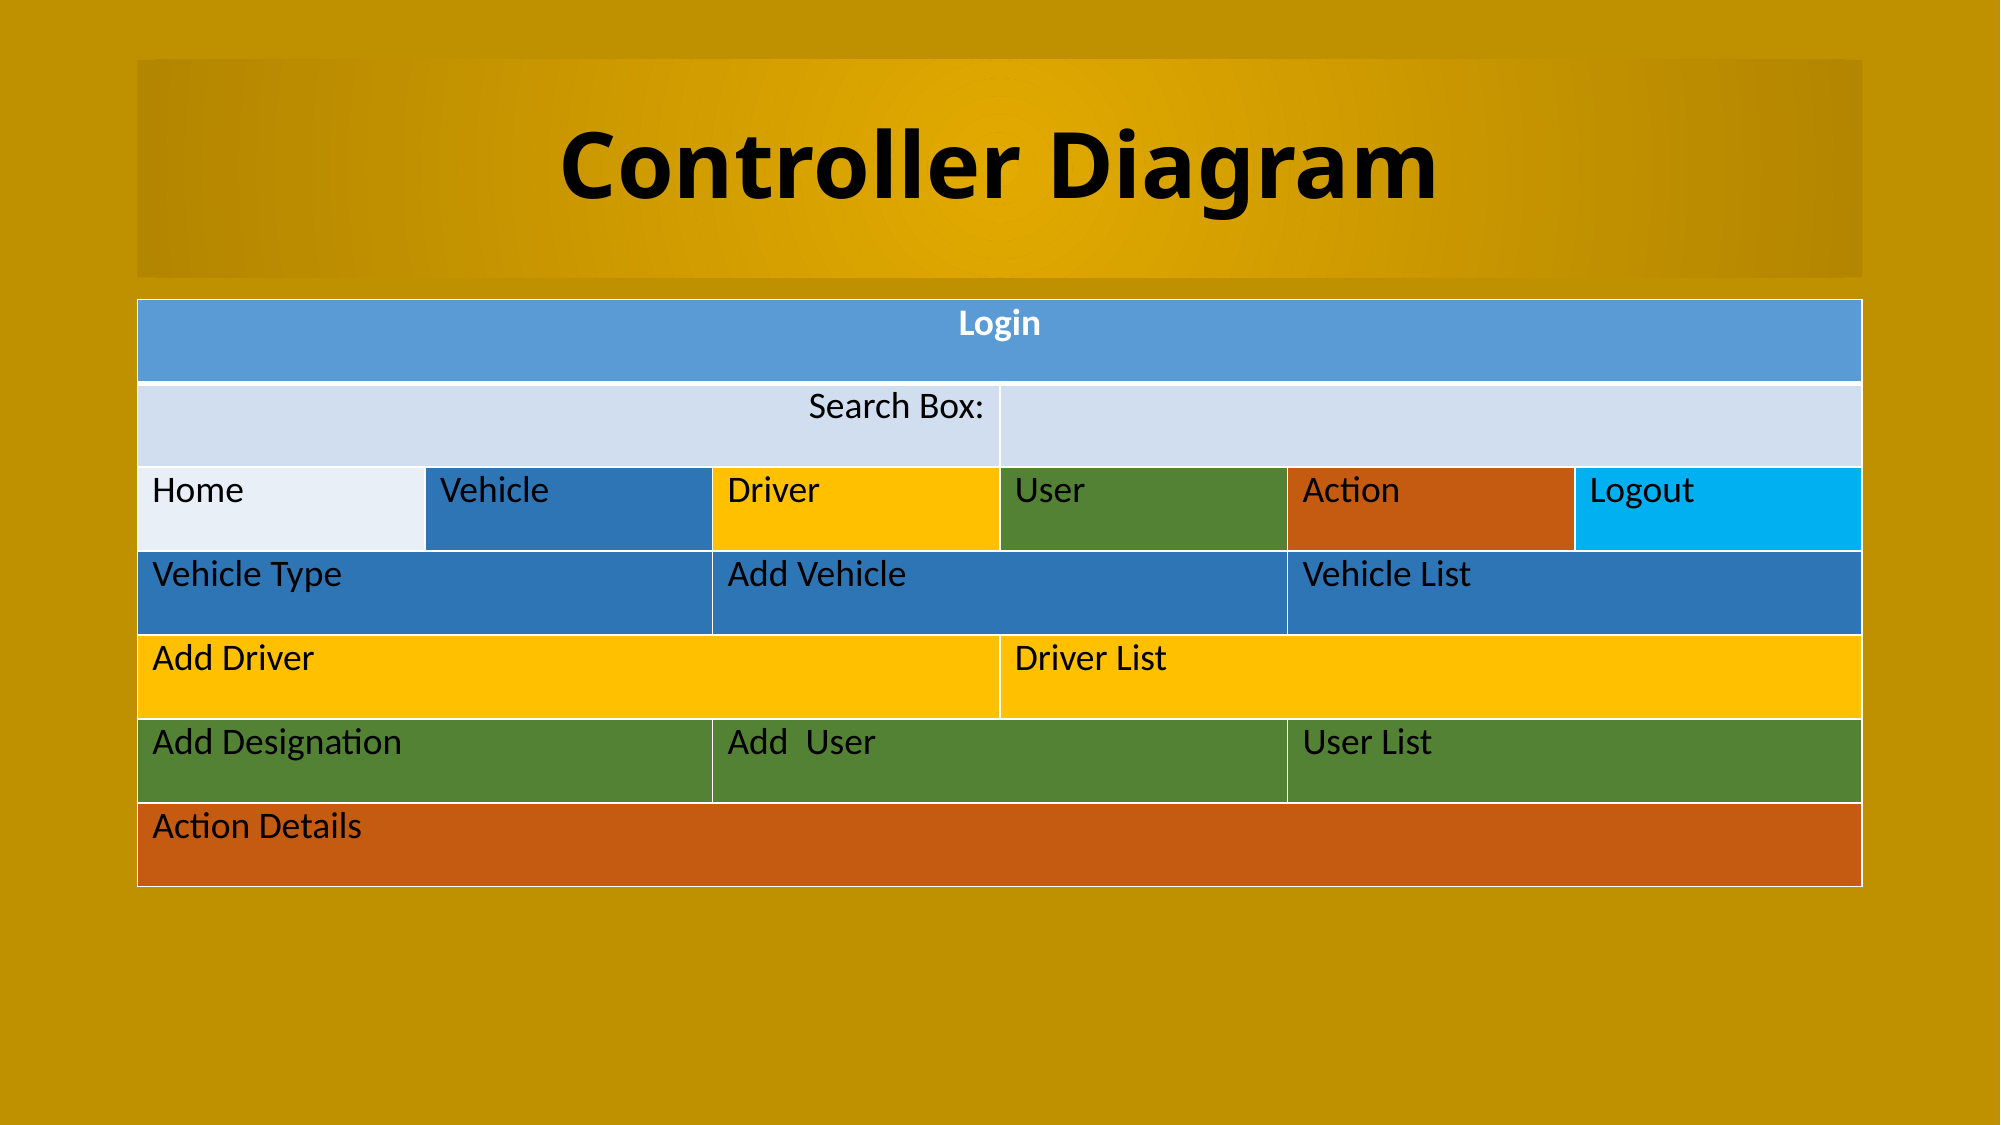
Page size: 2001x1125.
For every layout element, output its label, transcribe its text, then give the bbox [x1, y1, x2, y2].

table_cell Add Driver [138, 636, 999, 718]
table_cell Add User [713, 720, 1287, 802]
table_header Login [138, 300, 1861, 381]
table_cell User List [1288, 720, 1861, 802]
table_cell Logout [1576, 468, 1861, 550]
table_cell Vehicle [426, 468, 712, 550]
table_cell User [1001, 468, 1287, 550]
table_cell Action [1288, 468, 1574, 550]
table_cell Vehicle Type [138, 552, 712, 634]
table_cell Add Vehicle [713, 552, 1287, 634]
table_cell Driver List [1001, 636, 1861, 718]
table_cell Driver [713, 468, 999, 550]
table_cell Home [138, 468, 424, 550]
table_cell Add Designation [138, 720, 712, 802]
title Controller Diagram [137, 59, 1863, 278]
table_cell Vehicle List [1288, 552, 1861, 634]
table_cell Search Box: [138, 386, 999, 466]
table_cell Action Details [138, 804, 1861, 886]
table_cell [1001, 386, 1861, 466]
